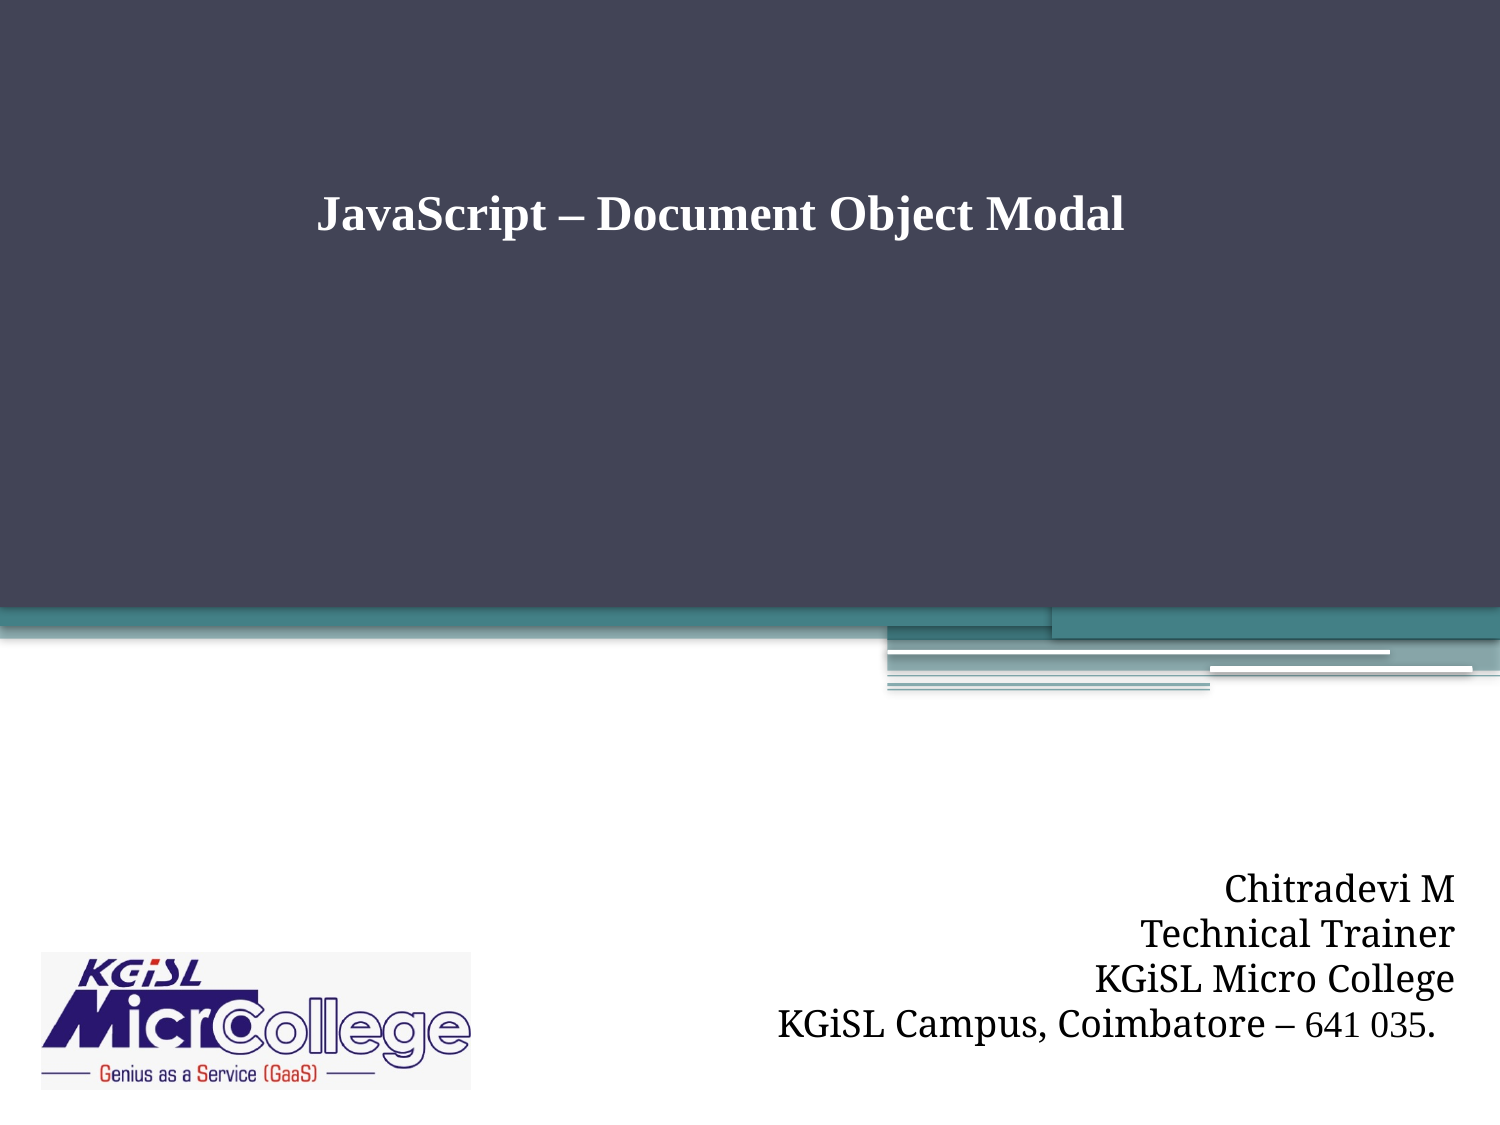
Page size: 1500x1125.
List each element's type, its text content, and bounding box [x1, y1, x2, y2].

text_box Chitradevi M Technical Trainer KGiSL Micro College KGiSL Campus, Coimbatore – 641 035. [761, 857, 1471, 1053]
text_box JavaScript – Document Object Modal [123, 172, 1317, 248]
picture [40, 951, 471, 1090]
